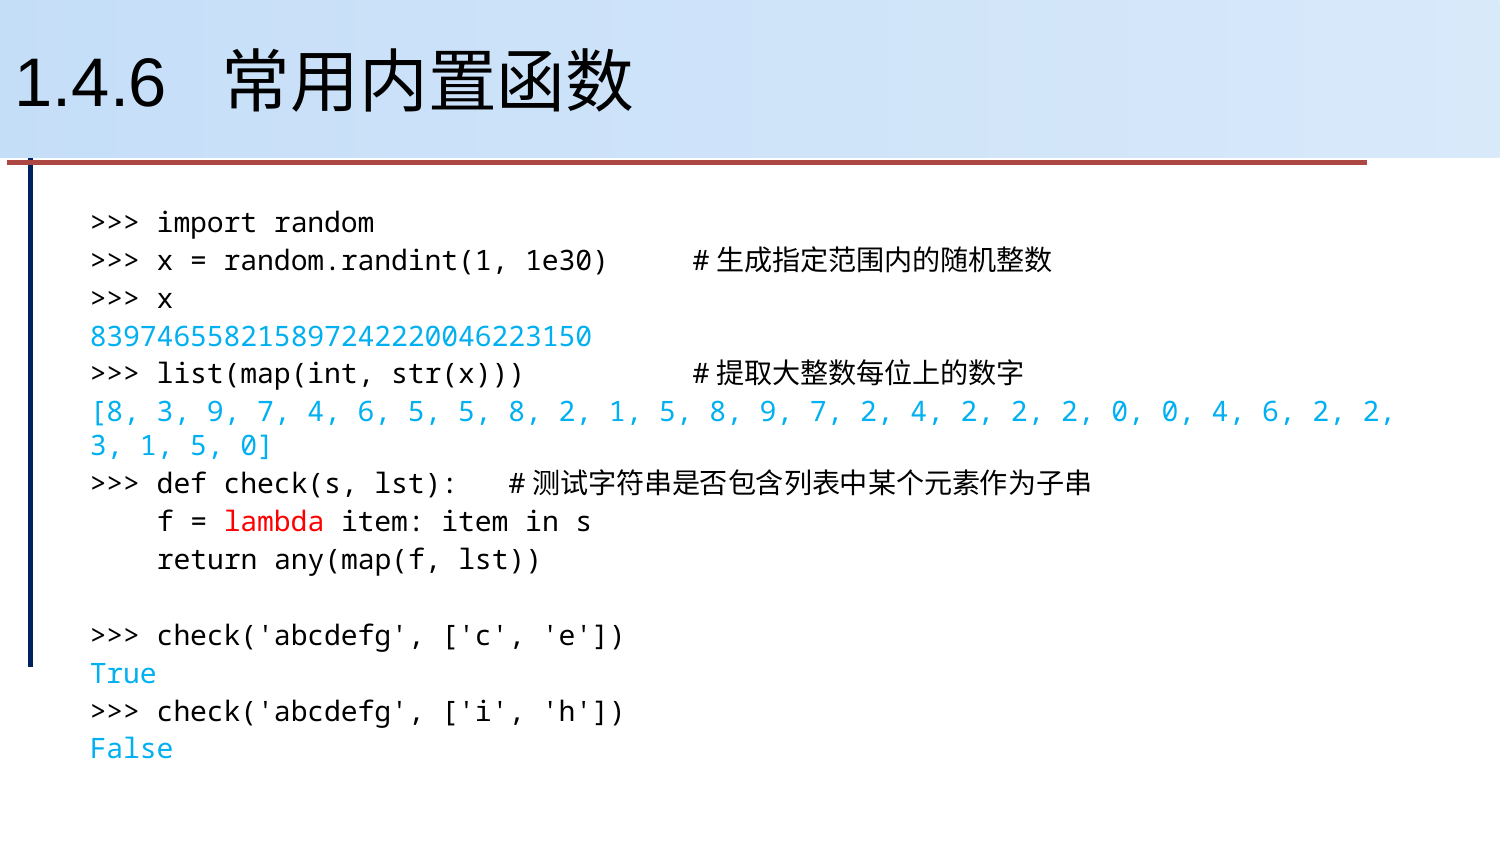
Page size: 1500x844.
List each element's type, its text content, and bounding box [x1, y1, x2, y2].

title 1.4.6 常用内置函数 [0, 0, 1500, 159]
list >>> import random >>> x = random.randint(1, 1e30) #生成指定范围内的随机整数 >>> x 839746558215897242220046223150 >>> list(map(int, str(x))) #提取大整数每位上的数字 [8, 3, 9, 7, 4, 6, 5, 5, 8, 2, 1, 5, 8, 9, 7, 2, 4, 2, 2, 2, 0, 0, 4, 6, 2, 2, 3, 1, 5, 0] >>> def check(s, lst): #测试字符串是否包含列表中某个元素作为子串 f = lambda item: item in s return any(map(f, lst)) >>> check('abcdefg', ['c', 'e']) True >>> check('abcdefg', ['i', 'h']) False [74, 196, 1426, 755]
